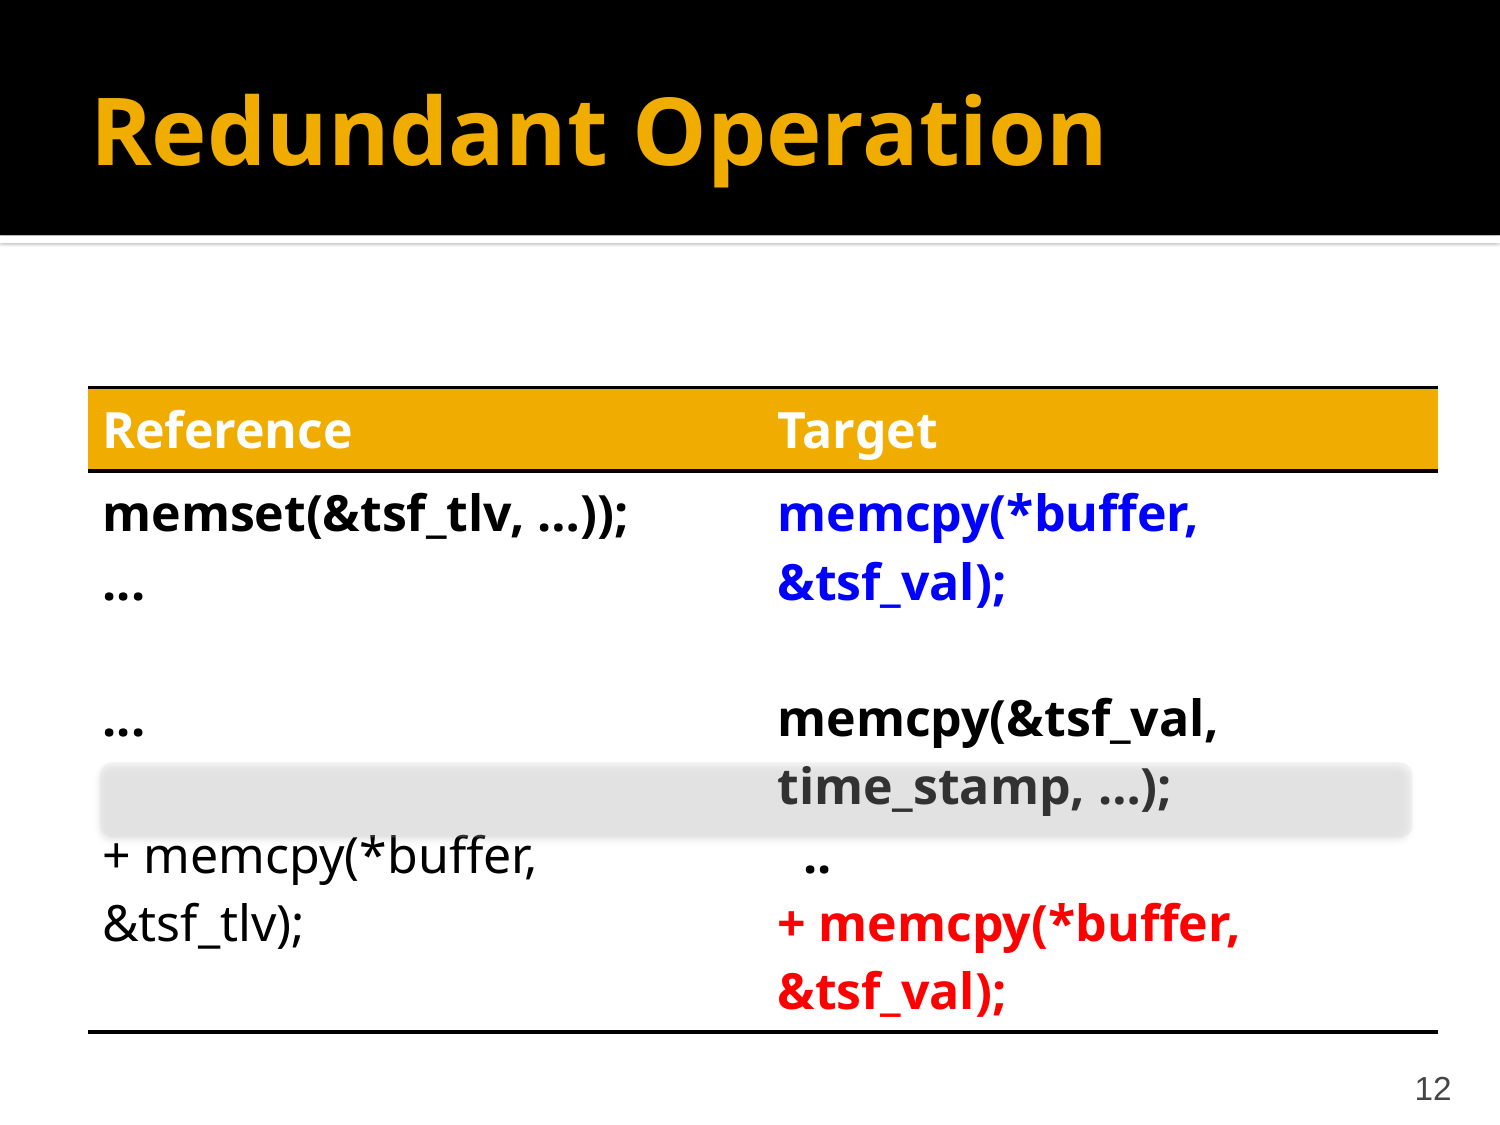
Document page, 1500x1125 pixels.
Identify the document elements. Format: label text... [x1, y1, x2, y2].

slide_number 12 [1345, 1062, 1467, 1108]
table_header Target [763, 389, 1438, 469]
title Redundant Operation [75, 25, 1425, 231]
text_box [99, 761, 1414, 838]
table_cell memcpy(*buffer, &tsf_val); memcpy(&tsf_val, time_stamp, …); .. + memcpy(*buffer, &tsf_val); [763, 473, 1438, 1030]
table_header Reference [88, 389, 763, 469]
table_cell memset(&tsf_tlv, …)); ... ... + memcpy(*buffer, &tsf_tlv); [88, 473, 763, 1030]
